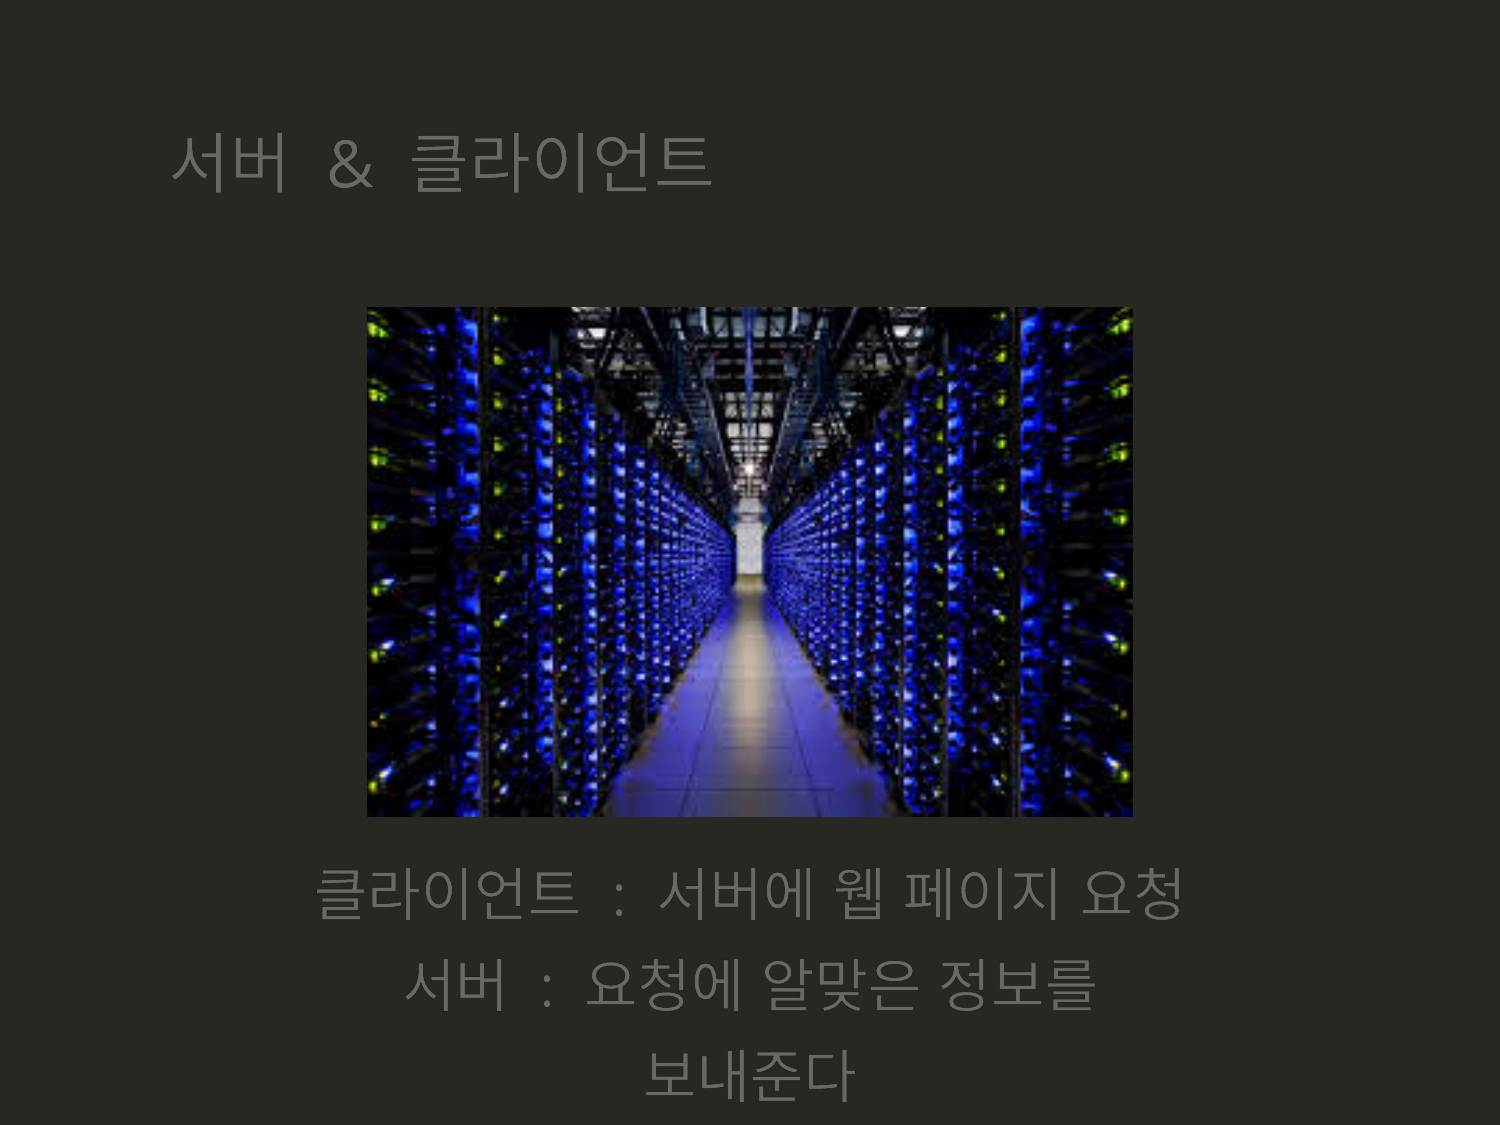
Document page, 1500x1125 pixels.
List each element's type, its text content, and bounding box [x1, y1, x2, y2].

text_box 클라이언트 : 서버에 웹 페이지 요청 서버 : 요청에 알맞은 정보를 보내준다 [277, 829, 1223, 1117]
picture [367, 307, 1133, 818]
text_box 서버 & 클라이언트 [153, 113, 1332, 209]
